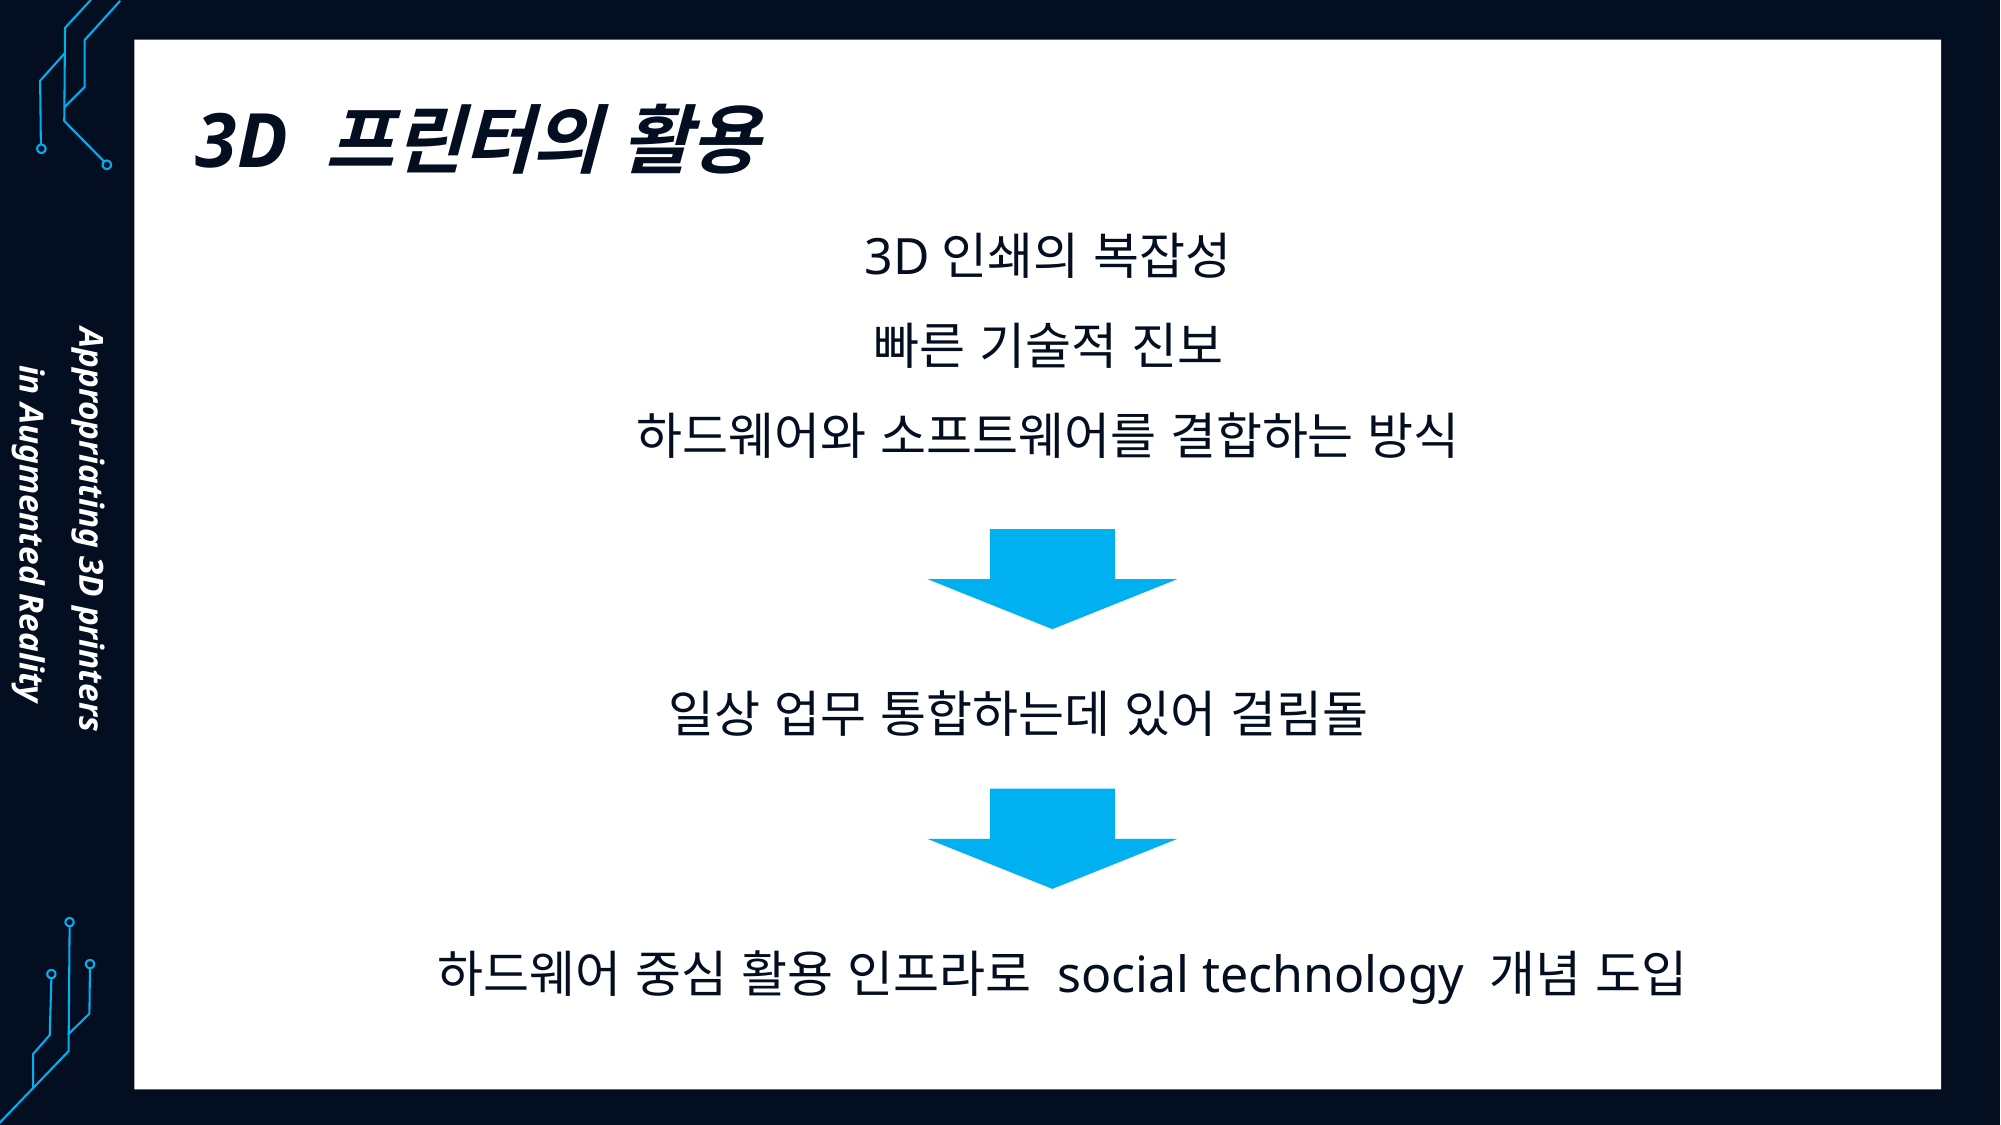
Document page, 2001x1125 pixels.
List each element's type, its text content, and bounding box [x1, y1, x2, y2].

text_box [134, 39, 1942, 1090]
text_box 3D 프린터의 활용 [180, 39, 1206, 212]
text_box 3D인쇄의 복잡성 빠른 기술적 진보 하드웨어와 소프트웨어를 결합하는 방식 [335, 187, 1762, 524]
text_box 일상 업무 통합하는데 있어 걸림돌 [653, 645, 1509, 776]
text_box Appropriating 3D printers in Augmented Reality [0, 241, 141, 828]
text_box 하드웨어 중심 활용 인프라로 social technology 개념 도입 [422, 904, 1780, 1036]
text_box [0, 917, 95, 1124]
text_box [36, 0, 121, 170]
text_box [925, 786, 1180, 891]
text_box [925, 526, 1180, 632]
